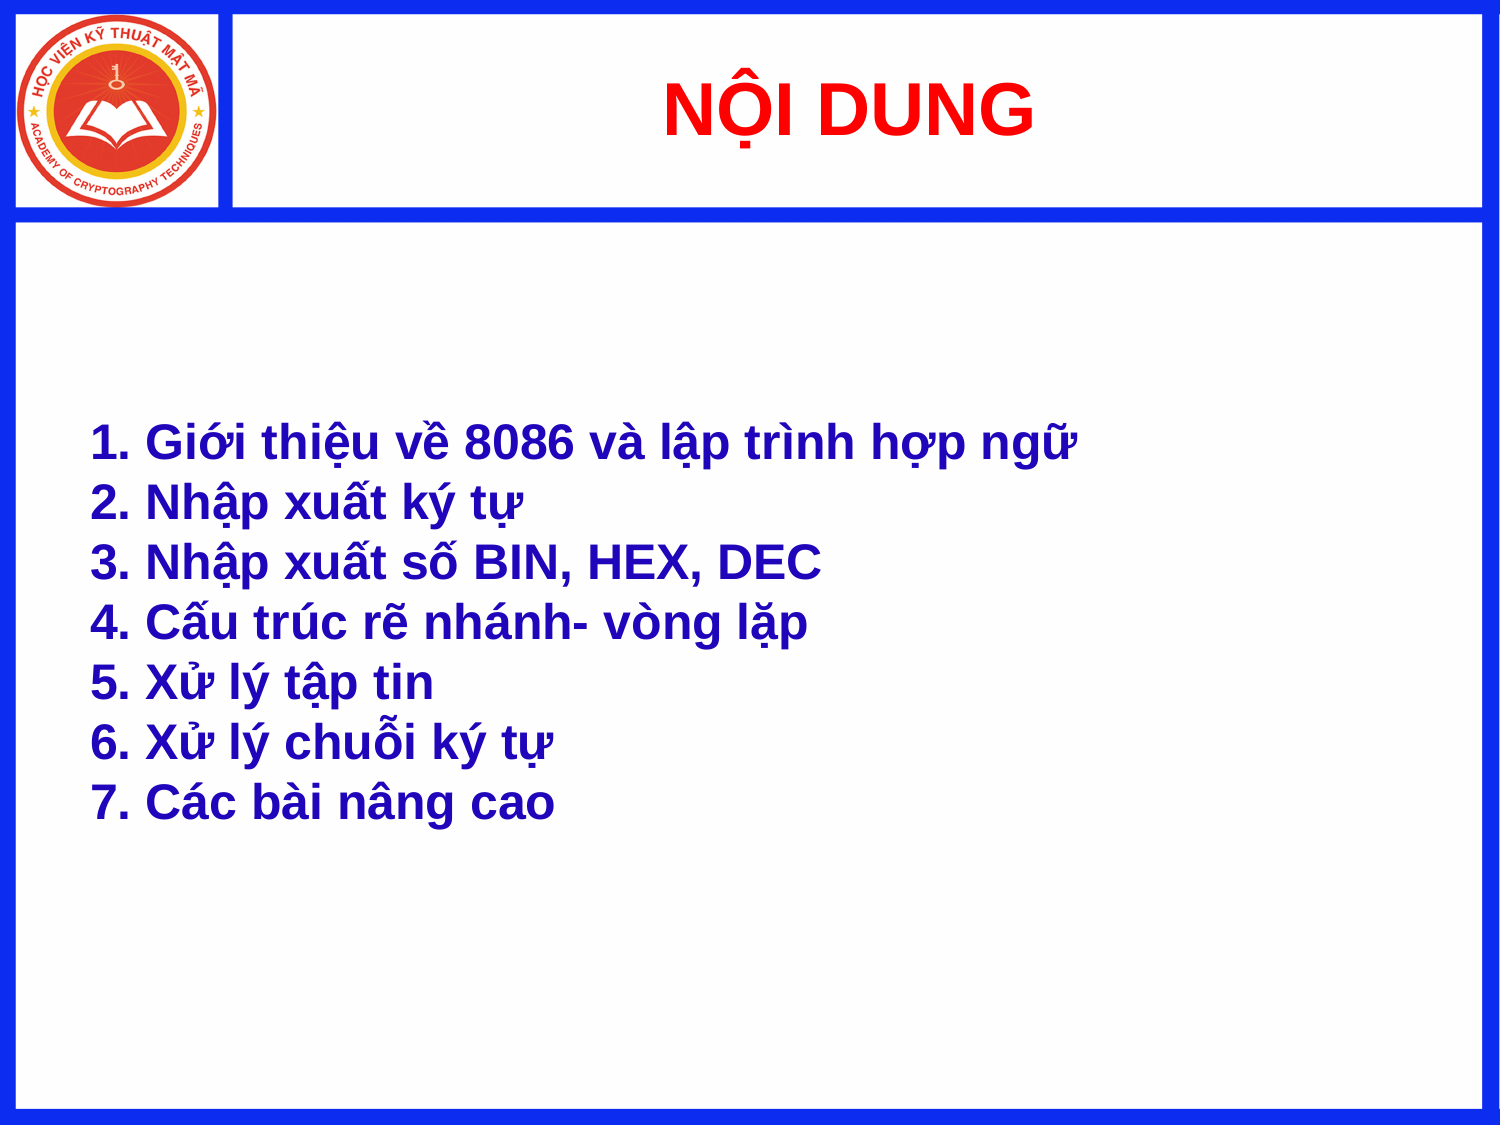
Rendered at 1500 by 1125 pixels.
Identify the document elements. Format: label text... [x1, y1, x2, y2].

text_box NỘI DUNG [237, 23, 1463, 188]
title 1. Giới thiệu về 8086 và lập trình hợp ngữ 2. Nhập xuất ký tự 3. Nhập xuất số BIN, HEX, DEC 4. Cấu trúc rẽ nhánh- vòng lặp 5. Xử lý tập tin 6. Xử lý chuỗi ký tự 7. Các bài nâng cao [75, 375, 1438, 925]
picture [0, 0, 1500, 1125]
